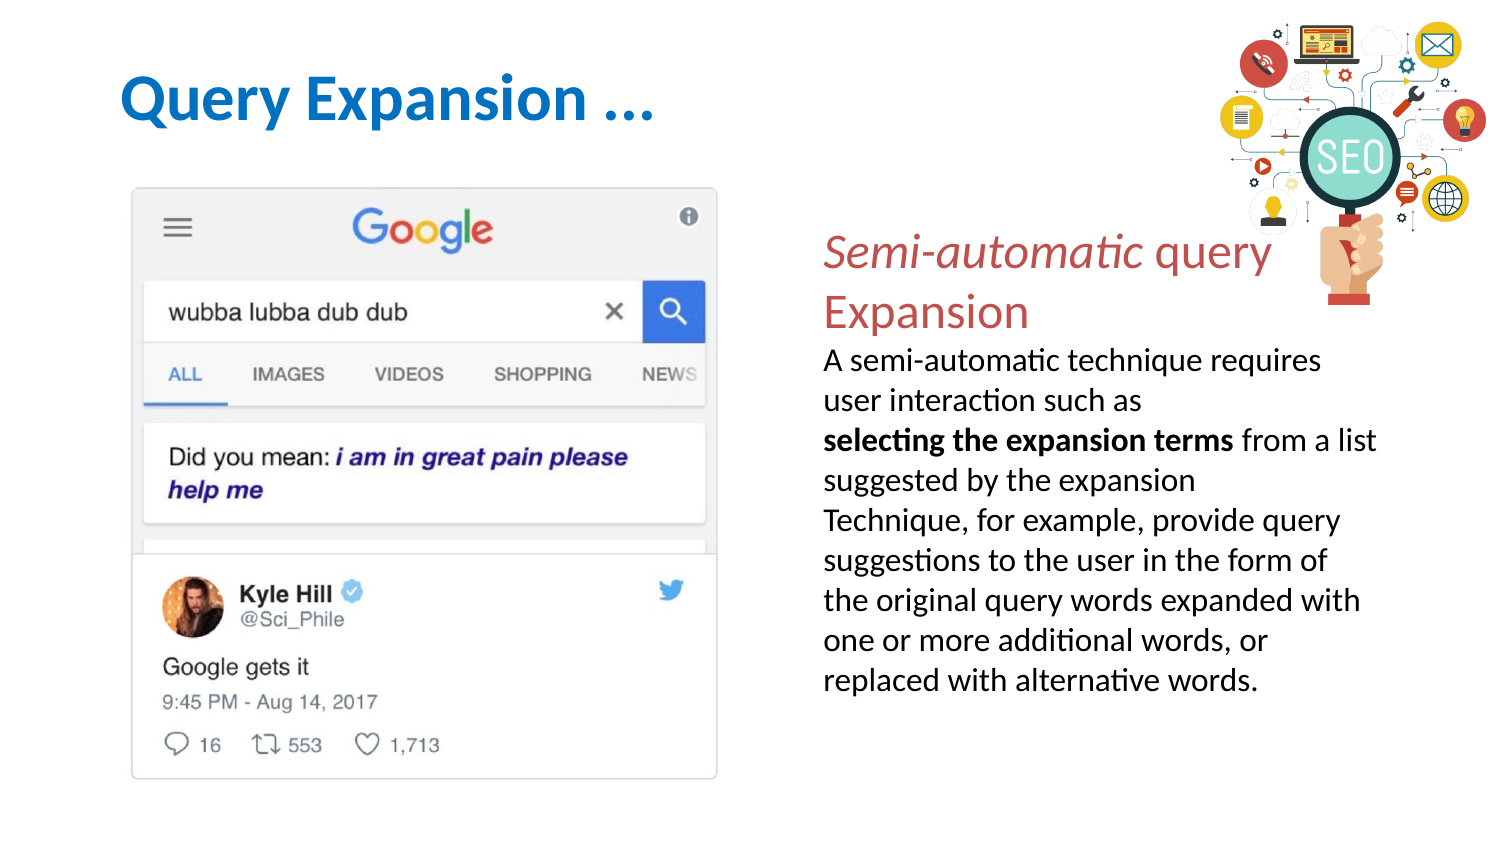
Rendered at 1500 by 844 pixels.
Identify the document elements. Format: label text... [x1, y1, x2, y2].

picture [105, 187, 744, 786]
text_box Semi-automatic query Expansion A semi-automatic technique requires user interaction such as selecting the expansion terms from a list suggested by the expansion Technique, for example, provide query suggestions to the user in the form of the original query words expanded with one or more additional words, or replaced with alternative words. [808, 210, 1395, 750]
picture [1195, 0, 1500, 305]
text_box Query Expansion ... [105, 46, 1190, 142]
